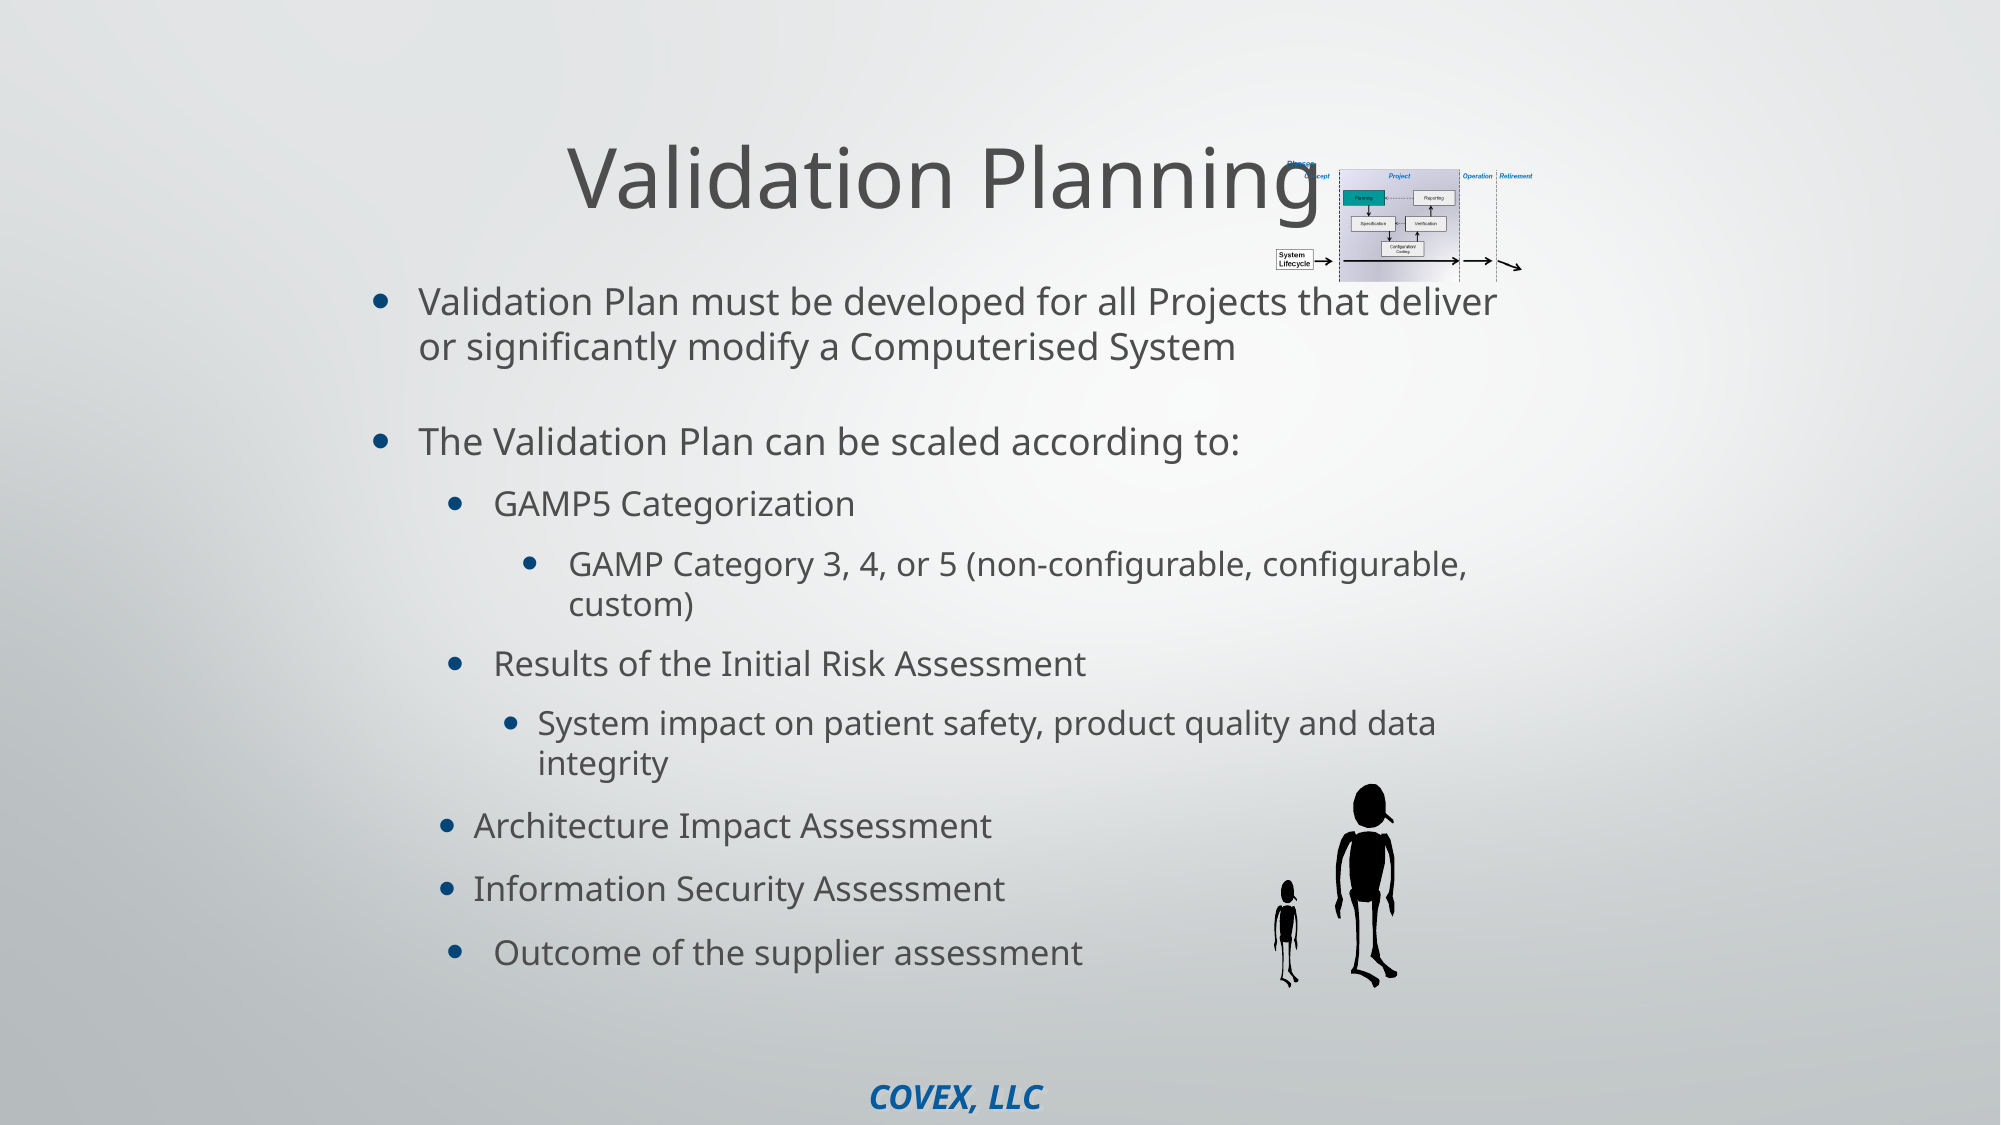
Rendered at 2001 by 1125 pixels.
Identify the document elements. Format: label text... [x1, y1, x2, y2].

list Validation Plan must be developed for all Projects that deliver or significantly modify a Computerised System The Validation Plan can be scaled according to: GAMP5 Categorization GAMP Category 3, 4, or 5 (non-configurable, configurable, custom) Results of the Initial Risk Assessment System impact on patient safety, product quality and data integrity Architecture Impact Assessment Information Security Assessment Outcome of the supplier assessment [356, 299, 1536, 950]
title Validation Planning [124, 31, 1768, 319]
picture [1273, 155, 1536, 282]
picture [1273, 783, 1398, 989]
